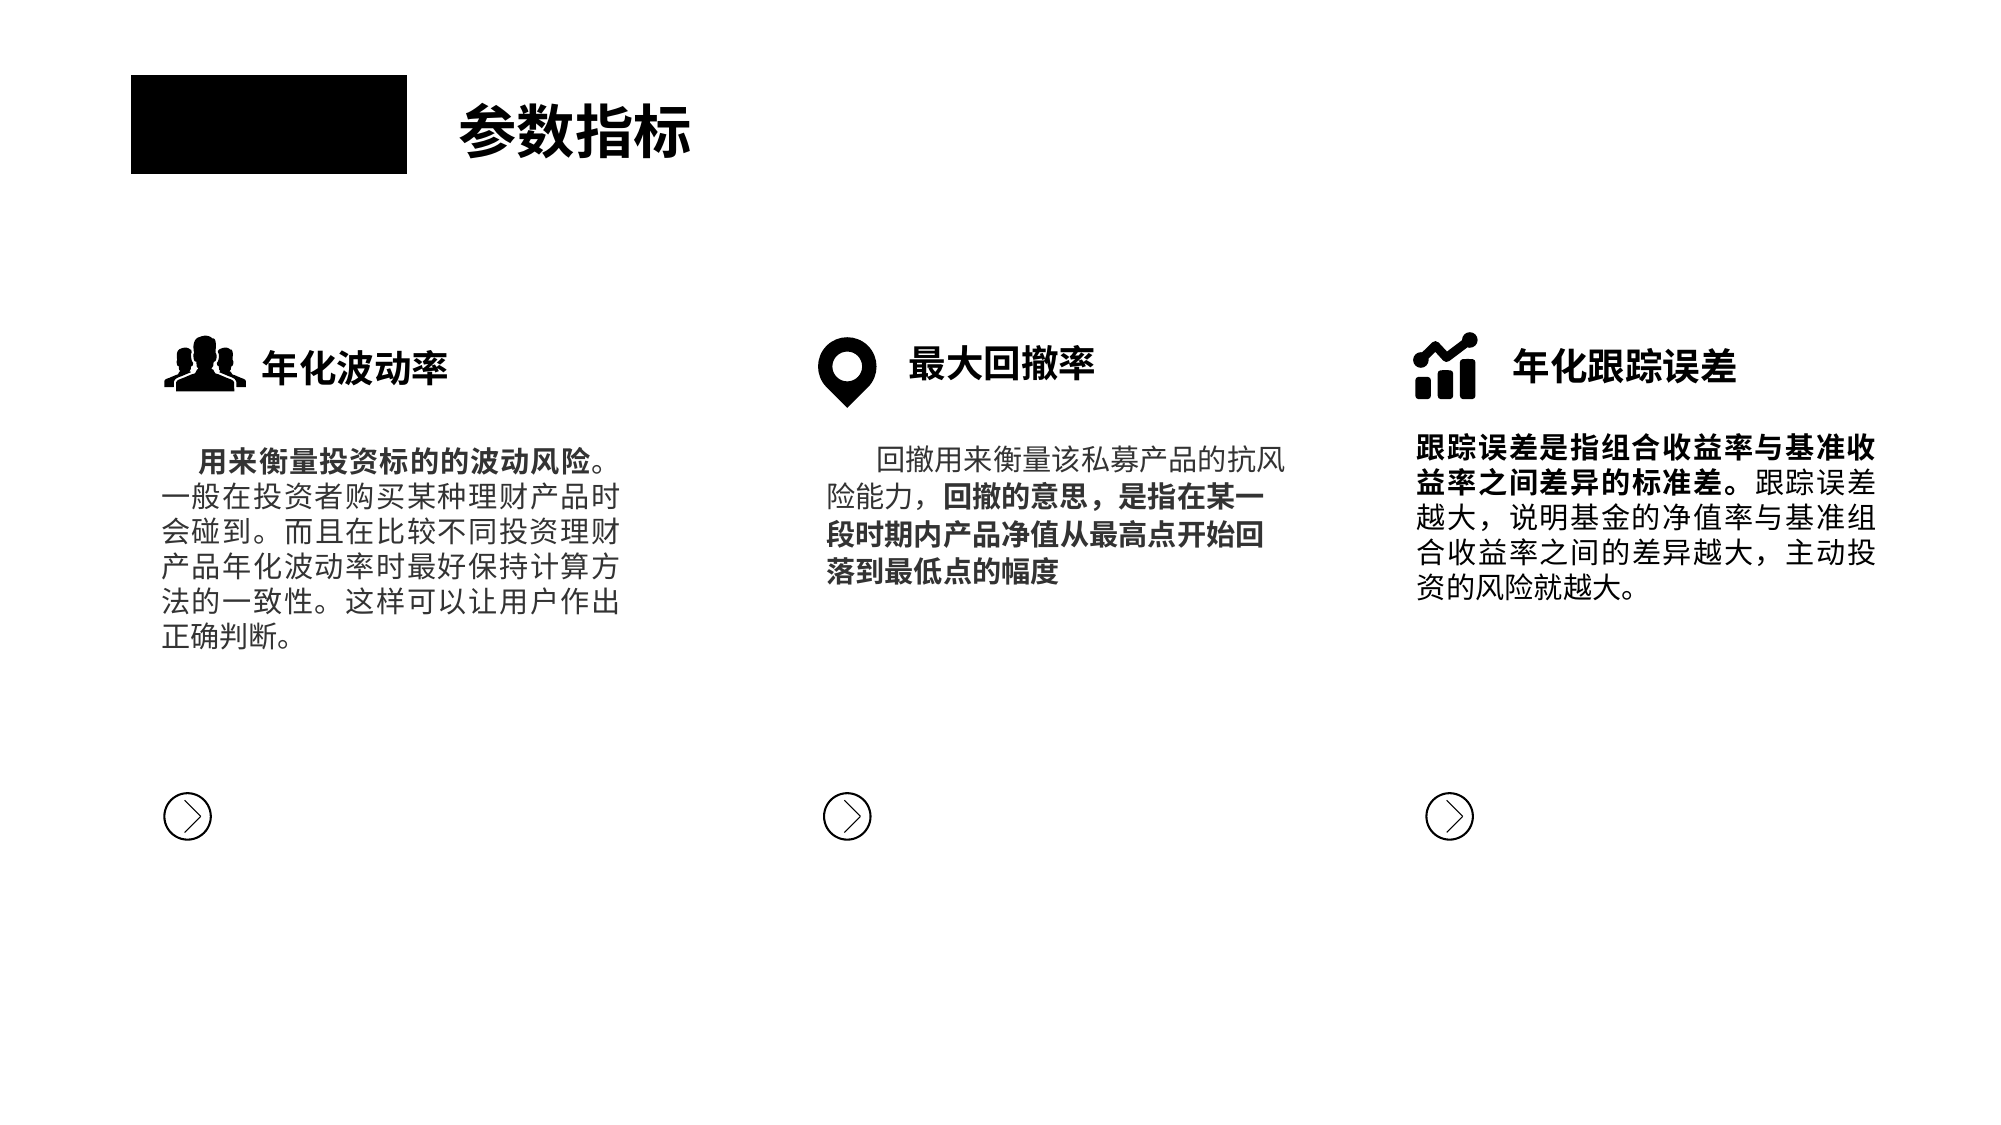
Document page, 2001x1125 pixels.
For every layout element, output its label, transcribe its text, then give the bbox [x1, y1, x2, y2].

text_box 回撤用来衡量该私募产品的抗风险能力，回撤的意思，是指在某一段时期内产品净值从最高点开始回落到最低点的幅度 [811, 431, 1301, 634]
text_box [164, 335, 246, 392]
text_box 年化波动率 [247, 337, 465, 435]
text_box 年化跟踪误差 [1497, 335, 1753, 422]
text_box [824, 793, 871, 840]
text_box 参数指标 [443, 87, 759, 173]
text_box [1437, 370, 1454, 400]
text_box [1426, 793, 1473, 840]
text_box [164, 793, 211, 840]
text_box [131, 75, 407, 174]
text_box 用来衡量投资标的的波动风险。一般在投资者购买某种理财产品时会碰到。而且在比较不同投资理财产品年化波动率时最好保持计算方法的一致性。这样可以让用户作出正确判断。 [146, 435, 636, 661]
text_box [826, 332, 1113, 499]
text_box 跟踪误差是指组合收益率与基准收益率之间差异的标准差。跟踪误差越大，说明基金的净值率与基准组合收益率之间的差异越大，主动投资的风险就越大。 [1402, 422, 1892, 612]
text_box [1459, 358, 1476, 400]
text_box [1415, 376, 1431, 400]
text_box [1413, 332, 1478, 368]
